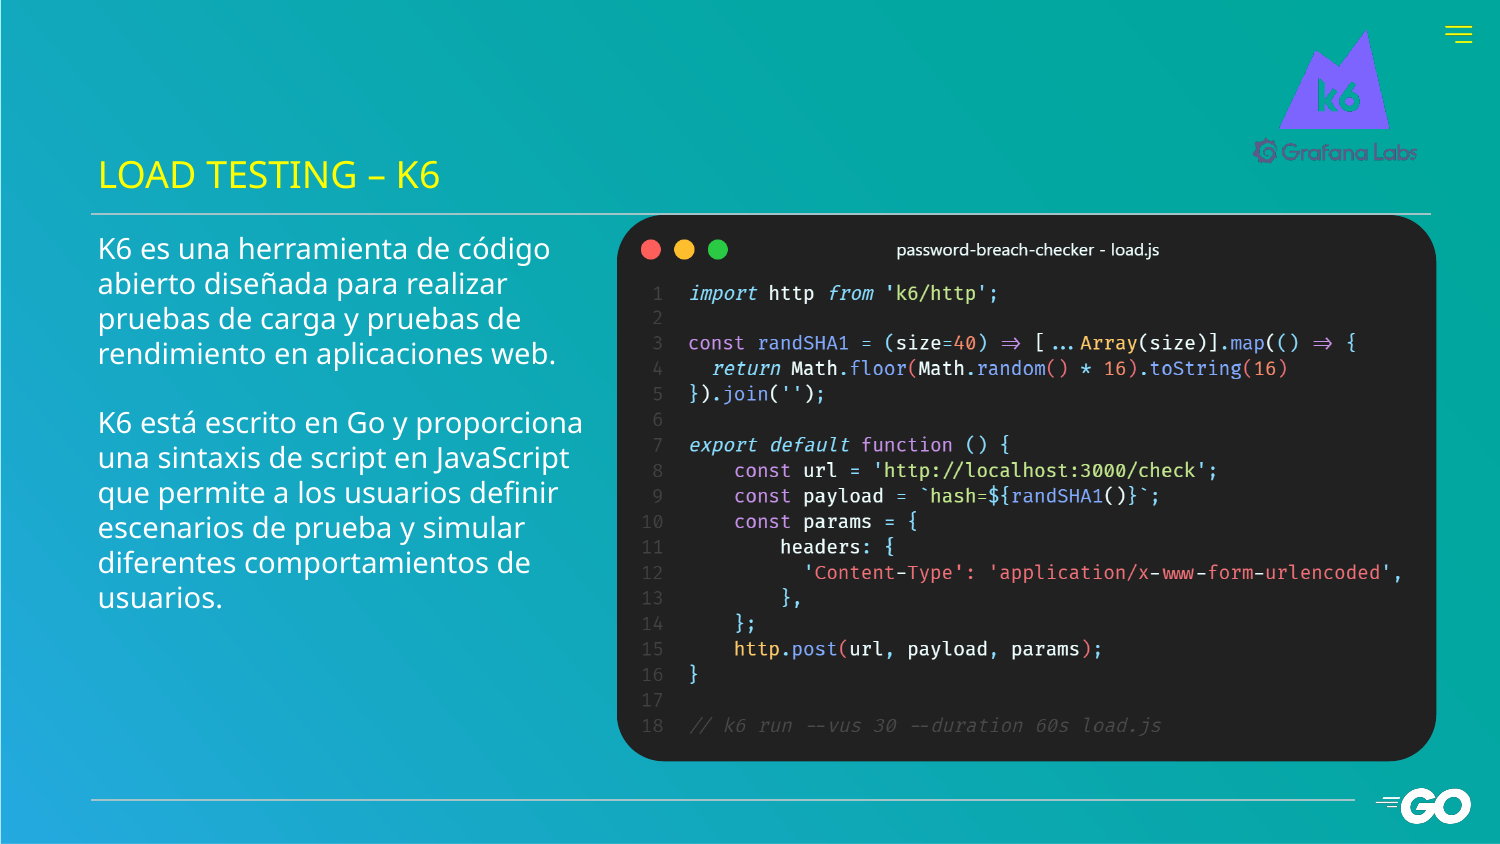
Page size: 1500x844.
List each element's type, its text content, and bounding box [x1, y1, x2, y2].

subtitle LOAD TESTING – K6 [82, 126, 725, 211]
picture [0, 0, 1500, 844]
title K6 es una herramienta de código abierto diseñada para realizar pruebas de carga y pruebas de rendimiento en aplicaciones web. K6 está escrito en Go y proporciona una sintaxis de script en JavaScript que permite a los usuarios definir escenarios de prueba y simular diferentes comportamientos de usuarios. [82, 215, 600, 782]
